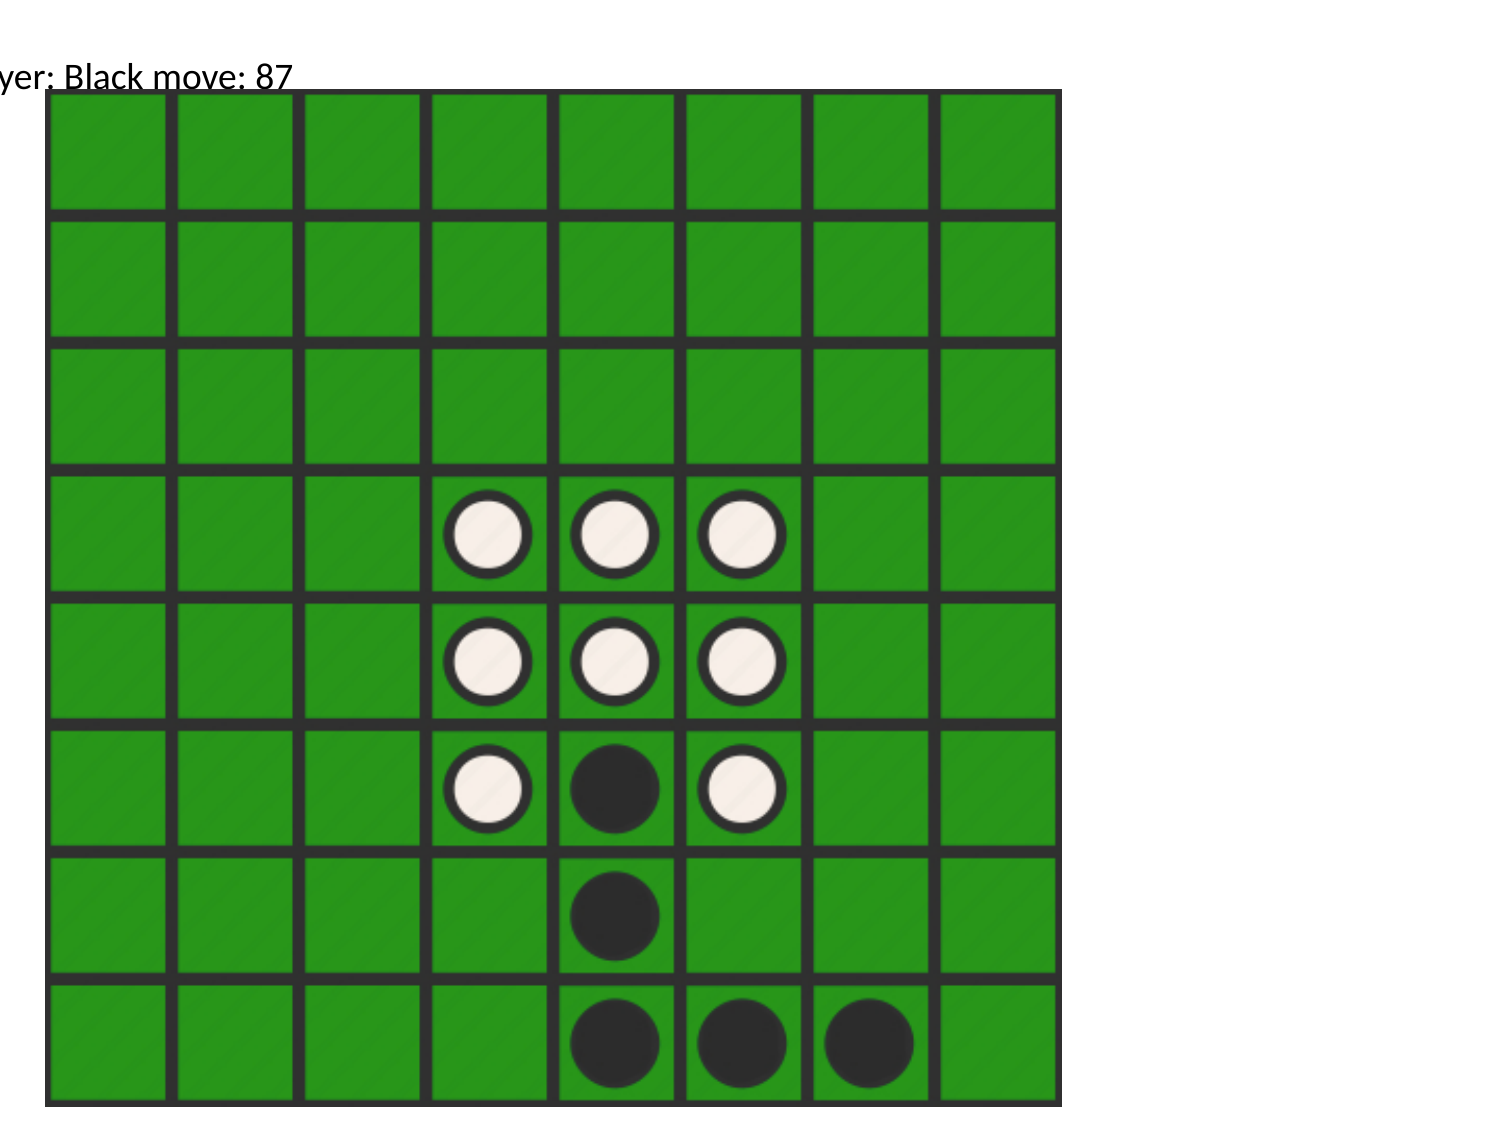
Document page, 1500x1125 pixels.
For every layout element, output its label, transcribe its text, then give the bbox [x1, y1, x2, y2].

text_box turn: 9 player: Black move: 87 [0, 44, 309, 105]
picture [44, 89, 1062, 1107]
